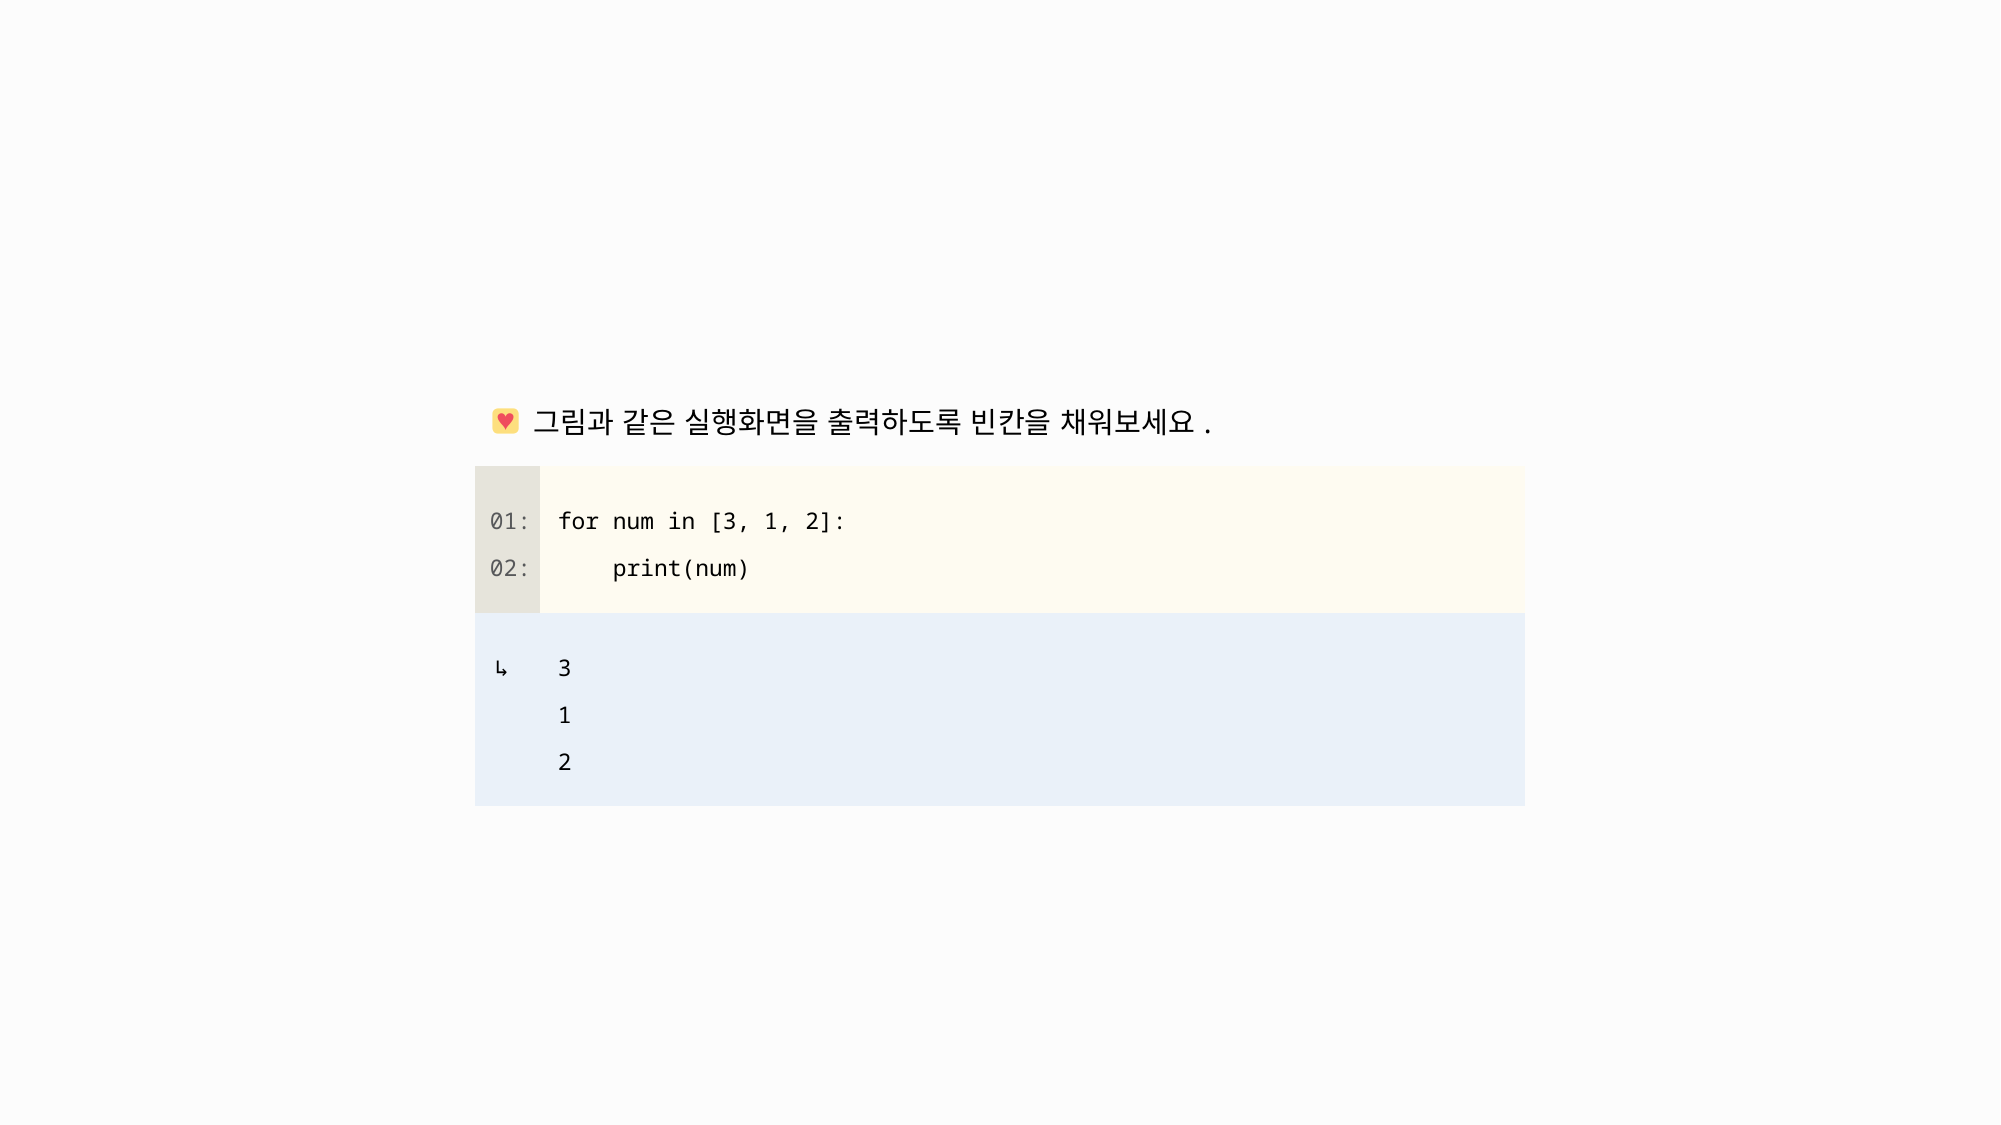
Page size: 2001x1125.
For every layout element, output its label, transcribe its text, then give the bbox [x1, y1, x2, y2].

table_header 그림과 같은 실행화면을 출력하도록 빈칸을 채워보세요. [475, 373, 1525, 466]
table_cell ↳ [475, 613, 540, 806]
picture [492, 408, 519, 434]
table_cell 01: 02: [475, 466, 540, 613]
table_cell 3 1 2 [540, 613, 1525, 806]
table_cell for num in [3, 1, 2]: print(num) [540, 466, 1525, 613]
